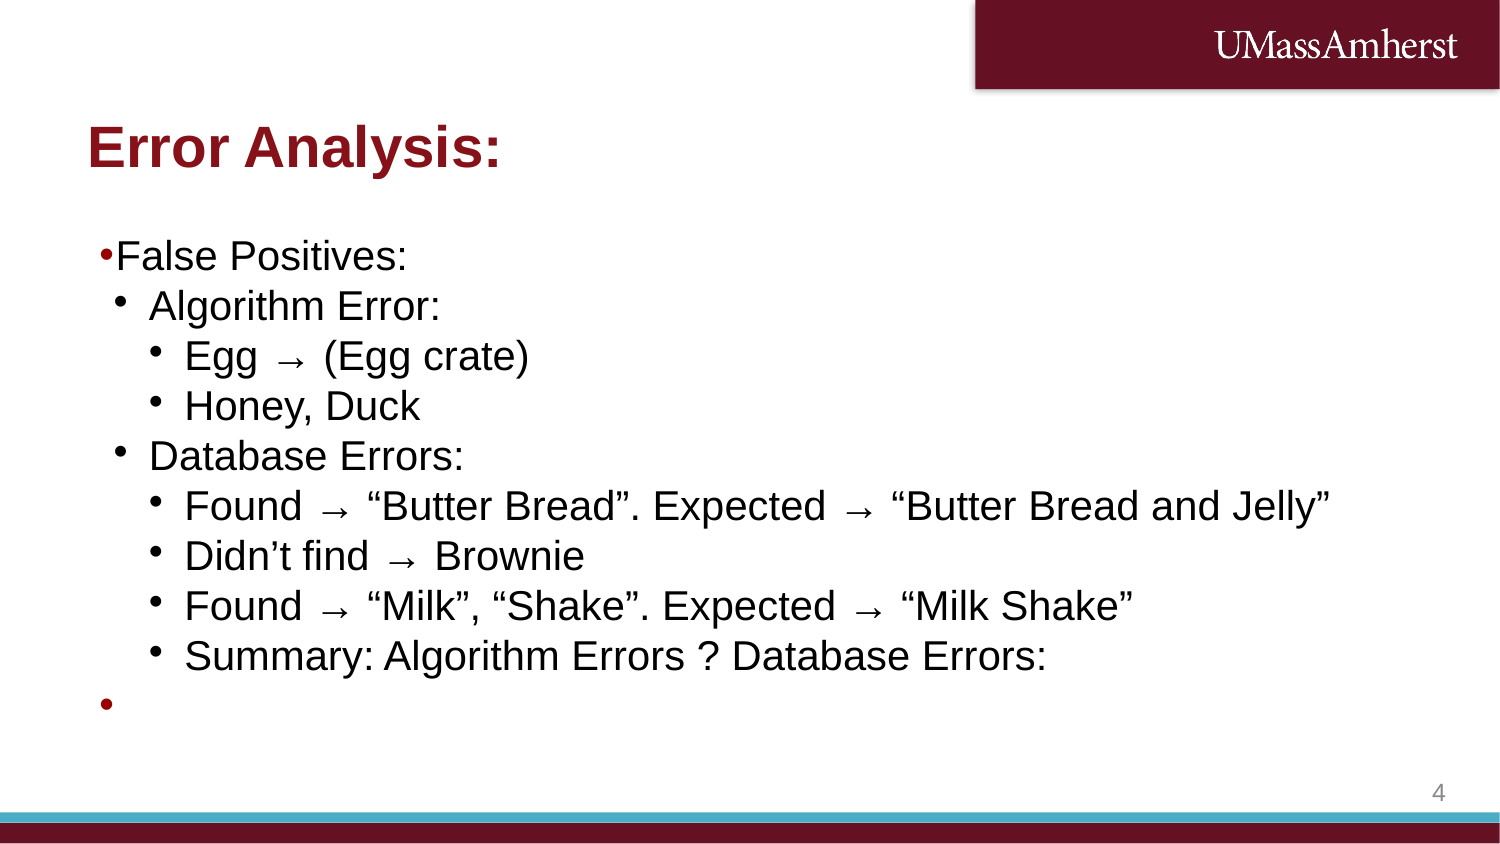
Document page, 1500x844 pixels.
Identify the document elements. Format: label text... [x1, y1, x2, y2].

picture [1214, 28, 1458, 59]
text_box 1 [1111, 769, 1461, 814]
text_box False Positives: Algorithm Error: Egg → (Egg crate) Honey, Duck Database Errors: Found → “Butter Bread”. Expected → “Butter Bread and Jelly” Didn’t find → Brownie Found → “Milk”, “Shake”. Expected → “Milk Shake” Summary: Algorithm Errors ? Database Errors: [63, 213, 1374, 753]
text_box Error Analysis: [72, 53, 1273, 194]
